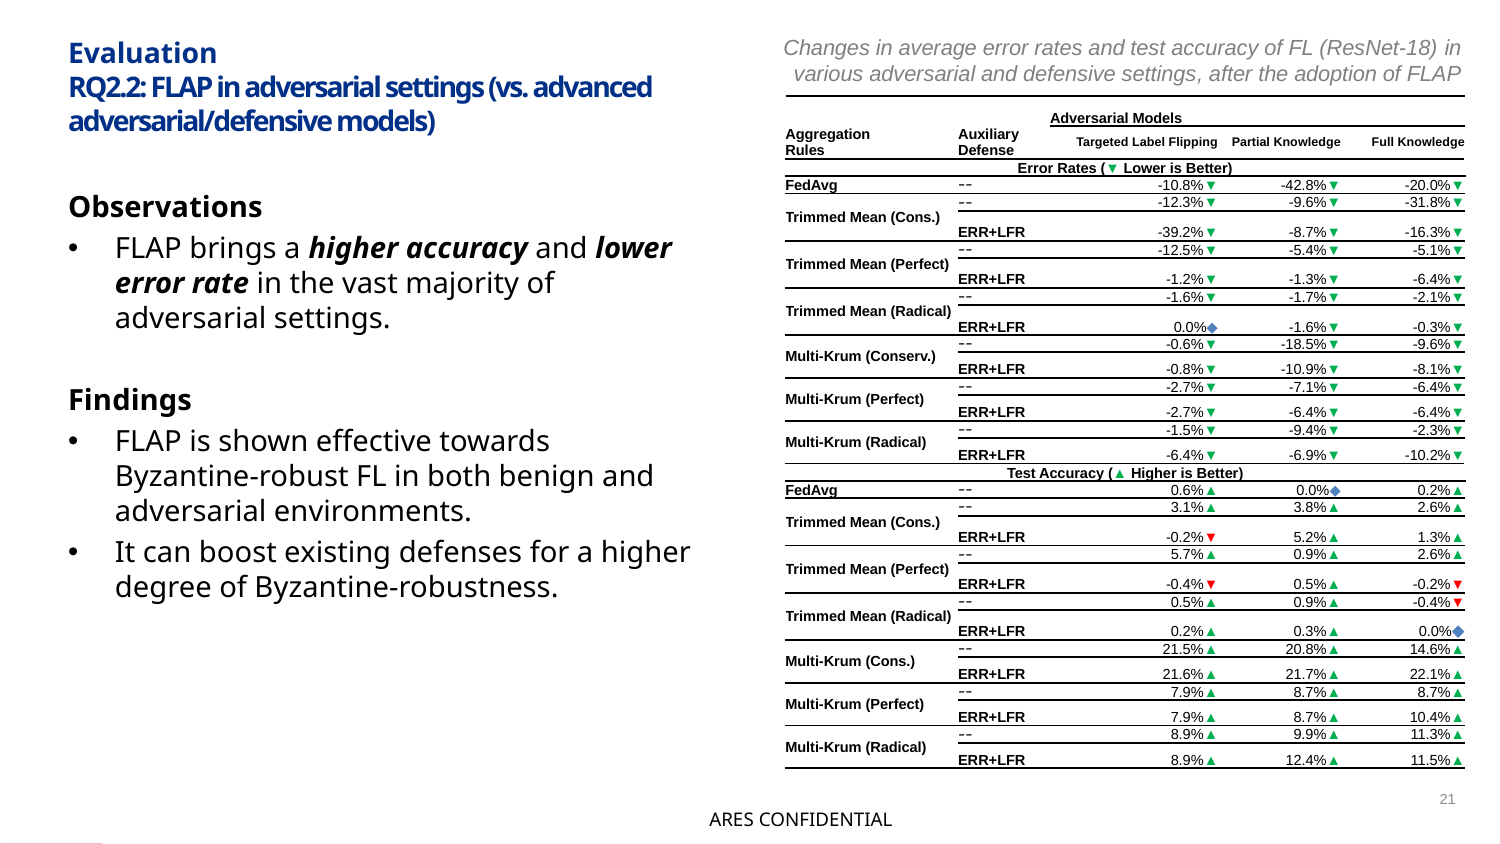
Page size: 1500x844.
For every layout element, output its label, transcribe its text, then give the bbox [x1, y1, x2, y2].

table_cell -6.4%▼ [1074, 439, 1218, 463]
table_cell –– [958, 422, 1074, 437]
table_cell 0.0%◆ [1074, 306, 1218, 334]
table_header Auxiliary Defense [958, 97, 1050, 158]
table_cell -0.4%▼ [1341, 594, 1465, 609]
table_cell -6.4%▼ [1341, 396, 1465, 420]
table_cell -2.7%▼ [1074, 396, 1218, 420]
table_cell ERR+LFR [958, 212, 1074, 240]
table_cell –– [958, 546, 1074, 562]
table_cell 8.9%▲ [1074, 726, 1218, 742]
table_header Adversarial Models [1050, 97, 1465, 125]
table_cell Trimmed Mean (Radical) [786, 594, 958, 639]
table_cell -6.4%▼ [1341, 259, 1465, 287]
table_cell 0.9%▲ [1218, 546, 1341, 562]
table_cell 0.6%▲ [1074, 482, 1218, 497]
table_cell Partial Knowledge [1218, 127, 1341, 158]
table_cell 1.3%▲ [1341, 517, 1465, 545]
table_cell 0.5%▲ [1218, 564, 1341, 592]
table_cell –– [958, 336, 1074, 351]
table_cell ERR+LFR [958, 259, 1074, 287]
table_cell –– [958, 177, 1074, 193]
table_cell -8.7%▼ [1218, 212, 1341, 240]
table_cell ERR+LFR [958, 517, 1074, 545]
table_cell 21.6%▲ [1074, 658, 1218, 682]
table_cell -12.5%▼ [1074, 242, 1218, 257]
table_cell 0.3%▲ [1218, 611, 1341, 639]
table_cell 0.0%◆ [1218, 482, 1341, 497]
table_cell -0.3%▼ [1341, 306, 1465, 334]
table_cell 14.6%▲ [1341, 641, 1465, 656]
table_cell -0.2%▼ [1341, 564, 1465, 592]
table_cell -9.4%▼ [1218, 422, 1341, 437]
table_cell 0.2%▲ [1074, 611, 1218, 639]
table_cell 0.2%▲ [1341, 482, 1465, 497]
table_cell 8.9%▲ [1074, 744, 1218, 767]
list Observations FLAP brings a higher accuracy and lower error rate in the vast majority of adversarial settings. Findings FLAP is shown effective towards Byzantine-robust FL in both benign and adversarial environments. It can boost existing defenses for a higher degree of Byzantine-robustness. [53, 181, 715, 817]
table_cell -1.7%▼ [1218, 289, 1341, 304]
table_cell -2.7%▼ [1074, 379, 1218, 394]
table_cell Multi-Krum (Cons.) [786, 641, 958, 682]
table_cell Test Accuracy (▲ Higher is Better) [786, 464, 1464, 480]
table_cell -12.3%▼ [1074, 194, 1218, 210]
table_cell -6.9%▼ [1218, 439, 1341, 463]
table_cell 7.9%▲ [1074, 701, 1218, 725]
table_cell Multi-Krum (Perfect) [786, 684, 958, 725]
table_cell 5.2%▲ [1218, 517, 1341, 545]
table_cell 8.7%▲ [1218, 684, 1341, 699]
table_cell –– [958, 289, 1074, 304]
table_cell Multi-Krum (Radical) [786, 422, 958, 463]
table_cell -1.6%▼ [1218, 306, 1341, 334]
table_cell -8.1%▼ [1341, 353, 1465, 377]
table_cell Targeted Label Flipping [1050, 127, 1218, 158]
table_cell ERR+LFR [958, 611, 1074, 639]
table_cell Full Knowledge [1341, 127, 1465, 158]
table_cell -6.4%▼ [1341, 379, 1465, 394]
table_cell –– [958, 594, 1074, 609]
table_cell –– [958, 641, 1074, 656]
table_cell –– [958, 482, 1074, 497]
table_cell Trimmed Mean (Perfect) [786, 242, 958, 287]
table_cell -18.5%▼ [1218, 336, 1341, 351]
table_cell -39.2%▼ [1074, 212, 1218, 240]
table_cell -5.4%▼ [1218, 242, 1341, 257]
table_cell -0.6%▼ [1074, 336, 1218, 351]
table_cell -20.0%▼ [1341, 177, 1465, 193]
table_header Aggregation Rules [786, 97, 958, 158]
table_cell Multi-Krum (Radical) [786, 726, 958, 767]
table_cell ERR+LFR [958, 353, 1074, 377]
table_cell -1.3%▼ [1218, 259, 1341, 287]
table_cell 9.9%▲ [1218, 726, 1341, 742]
table_cell Trimmed Mean (Cons.) [786, 499, 958, 545]
table_cell 3.8%▲ [1218, 499, 1341, 515]
table_cell -1.5%▼ [1074, 422, 1218, 437]
table_cell 0.0%◆ [1341, 611, 1465, 639]
table_cell 22.1%▲ [1341, 658, 1465, 682]
table_cell -0.4%▼ [1074, 564, 1218, 592]
table_cell Multi-Krum (Perfect) [786, 379, 958, 420]
table_cell –– [958, 242, 1074, 257]
table_cell -1.6%▼ [1074, 289, 1218, 304]
table_cell -0.2%▼ [1074, 517, 1218, 545]
table_cell 21.7%▲ [1218, 658, 1341, 682]
table_cell FedAvg [786, 482, 958, 497]
table_cell ERR+LFR [958, 396, 1074, 420]
table_cell -1.2%▼ [1074, 259, 1218, 287]
table_cell -0.8%▼ [1074, 353, 1218, 377]
title Evaluation RQ2.2: FLAP in adversarial settings (vs. advanced adversarial/defensive models) [53, 27, 785, 146]
table_cell –– [958, 194, 1074, 210]
table_cell 7.9%▲ [1074, 684, 1218, 699]
table_cell -2.3%▼ [1341, 422, 1465, 437]
table_cell 0.9%▲ [1218, 594, 1341, 609]
table_cell 10.4%▲ [1341, 701, 1465, 725]
table_cell 2.6%▲ [1341, 499, 1465, 515]
table_cell 20.8%▲ [1218, 641, 1341, 656]
table_cell 12.4%▲ [1218, 744, 1341, 767]
table_cell -10.8%▼ [1074, 177, 1218, 193]
table_cell ERR+LFR [958, 306, 1074, 334]
table_cell 5.7%▲ [1074, 546, 1218, 562]
table_cell 0.5%▲ [1074, 594, 1218, 609]
table_cell ERR+LFR [958, 439, 1074, 463]
table_cell -9.6%▼ [1218, 194, 1341, 210]
table_cell ERR+LFR [958, 744, 1074, 767]
table_cell –– [958, 684, 1074, 699]
text_box Changes in average error rates and test accuracy of FL (ResNet-18) in various adversarial and defensive settings, after the adoption of FLAP [751, 26, 1476, 94]
table_cell -2.1%▼ [1341, 289, 1465, 304]
table_cell 21.5%▲ [1074, 641, 1218, 656]
table_cell -9.6%▼ [1341, 336, 1465, 351]
table_cell -31.8%▼ [1341, 194, 1465, 210]
table_cell –– [958, 499, 1074, 515]
table_cell ERR+LFR [958, 564, 1074, 592]
table_cell -10.9%▼ [1218, 353, 1341, 377]
table_cell -5.1%▼ [1341, 242, 1465, 257]
table_cell 11.3%▲ [1341, 726, 1465, 742]
table_cell Trimmed Mean (Radical) [786, 289, 958, 334]
table_cell 11.5%▲ [1341, 744, 1465, 767]
table_cell -42.8%▼ [1218, 177, 1341, 193]
table_cell Multi-Krum (Conserv.) [786, 336, 958, 377]
table_cell Trimmed Mean (Cons.) [786, 194, 958, 240]
table_cell -16.3%▼ [1341, 212, 1465, 240]
table_cell ERR+LFR [958, 701, 1074, 725]
table_cell 8.7%▲ [1218, 701, 1341, 725]
table_cell 8.7%▲ [1341, 684, 1465, 699]
table_cell -6.4%▼ [1218, 396, 1341, 420]
table_cell -7.1%▼ [1218, 379, 1341, 394]
table_cell Trimmed Mean (Perfect) [786, 546, 958, 592]
table_cell -10.2%▼ [1341, 439, 1465, 463]
table_cell 3.1%▲ [1074, 499, 1218, 515]
table_cell 2.6%▲ [1341, 546, 1465, 562]
table_cell Error Rates (▼ Lower is Better) [786, 160, 1464, 175]
table_cell –– [958, 726, 1074, 742]
table_cell –– [958, 379, 1074, 394]
table_cell ERR+LFR [958, 658, 1074, 682]
table_cell FedAvg [786, 177, 958, 193]
